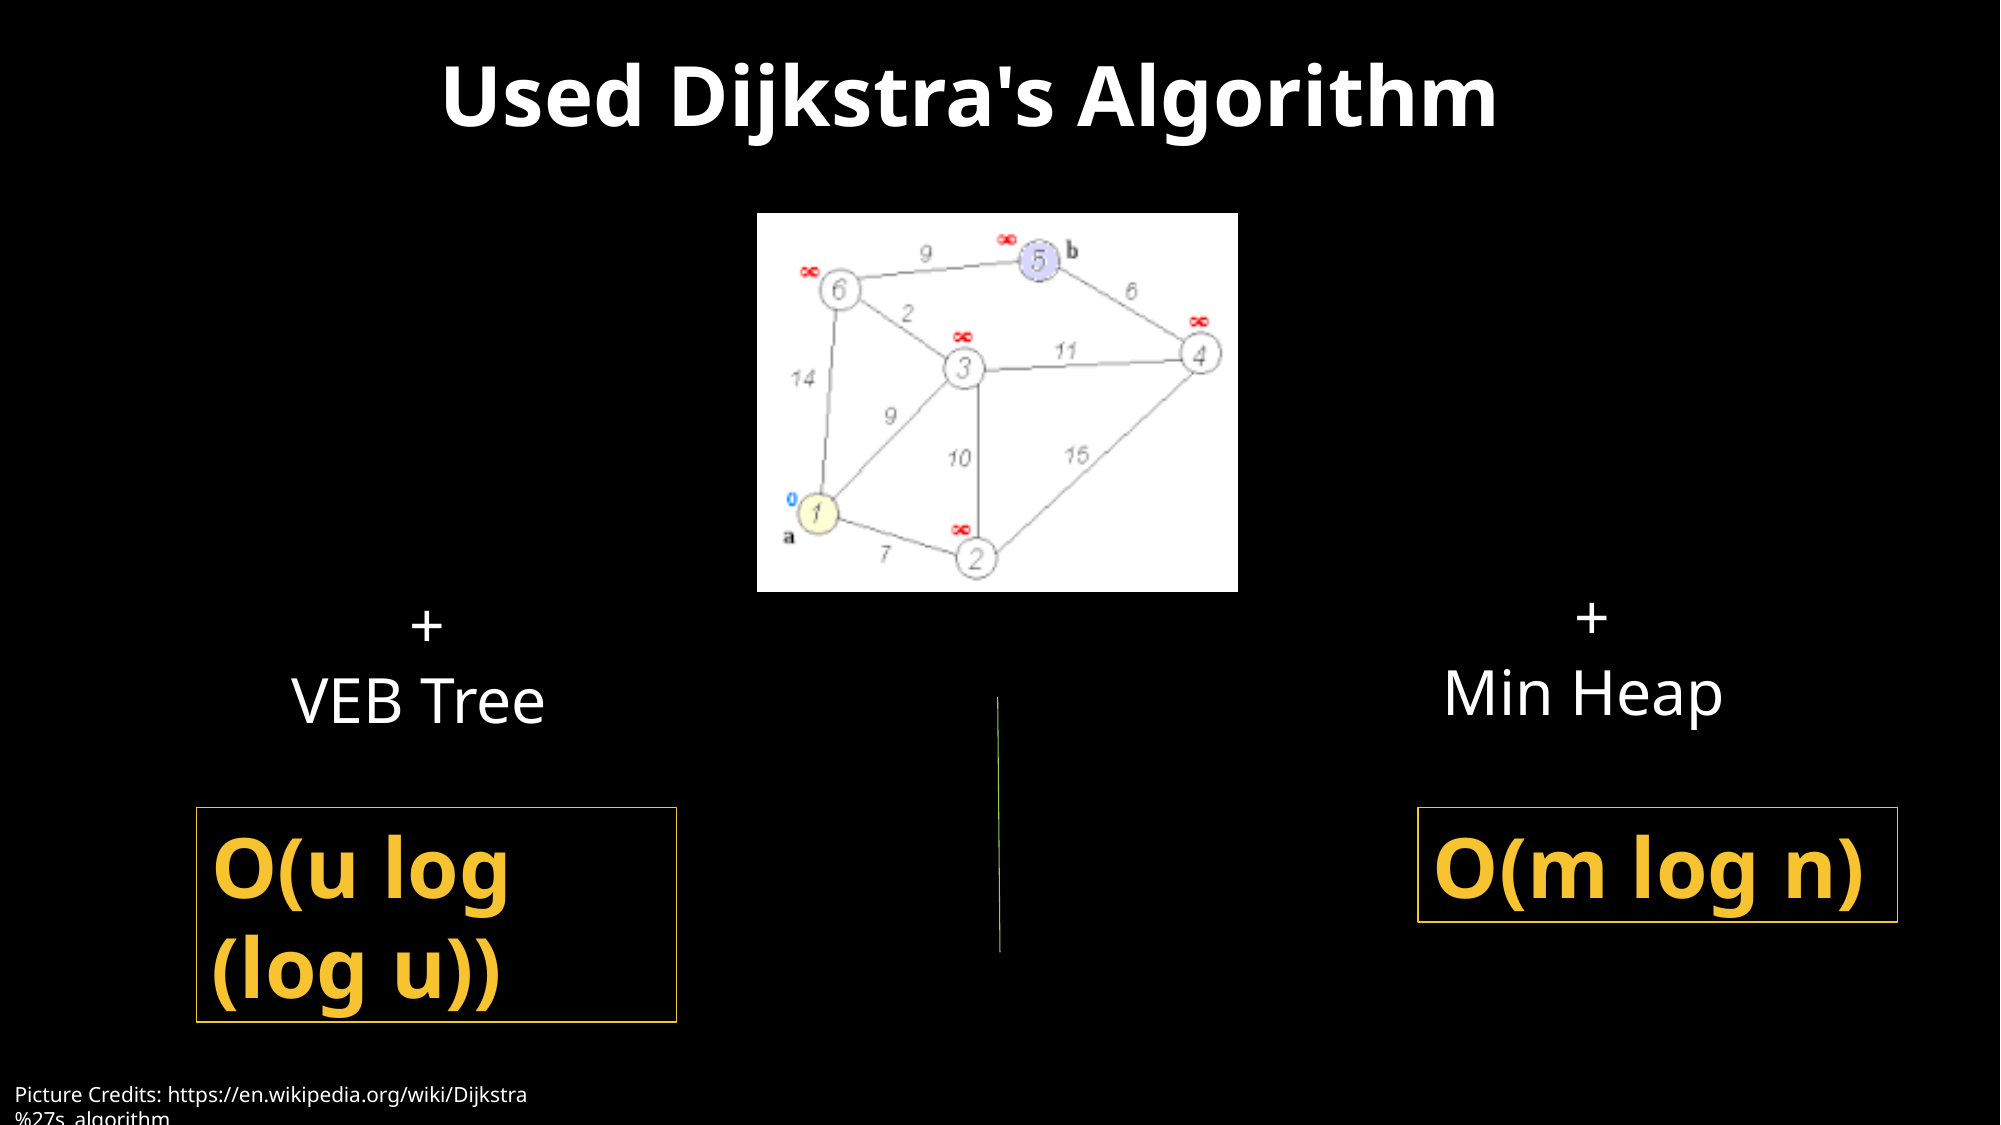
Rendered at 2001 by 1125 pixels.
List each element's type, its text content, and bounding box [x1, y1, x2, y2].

picture [757, 213, 1238, 592]
text_box O(m log n) [1418, 807, 1898, 923]
text_box O(u log (log u)) [196, 807, 677, 1023]
text_box + VEB Tree [179, 579, 676, 744]
list Used Dijkstra's Algorithm [161, 47, 1780, 698]
text_box + Min Heap [1345, 570, 1839, 736]
text_box Picture Credits: https://en.wikipedia.org/wiki/Dijkstra%27s_algorithm [0, 1074, 676, 1125]
